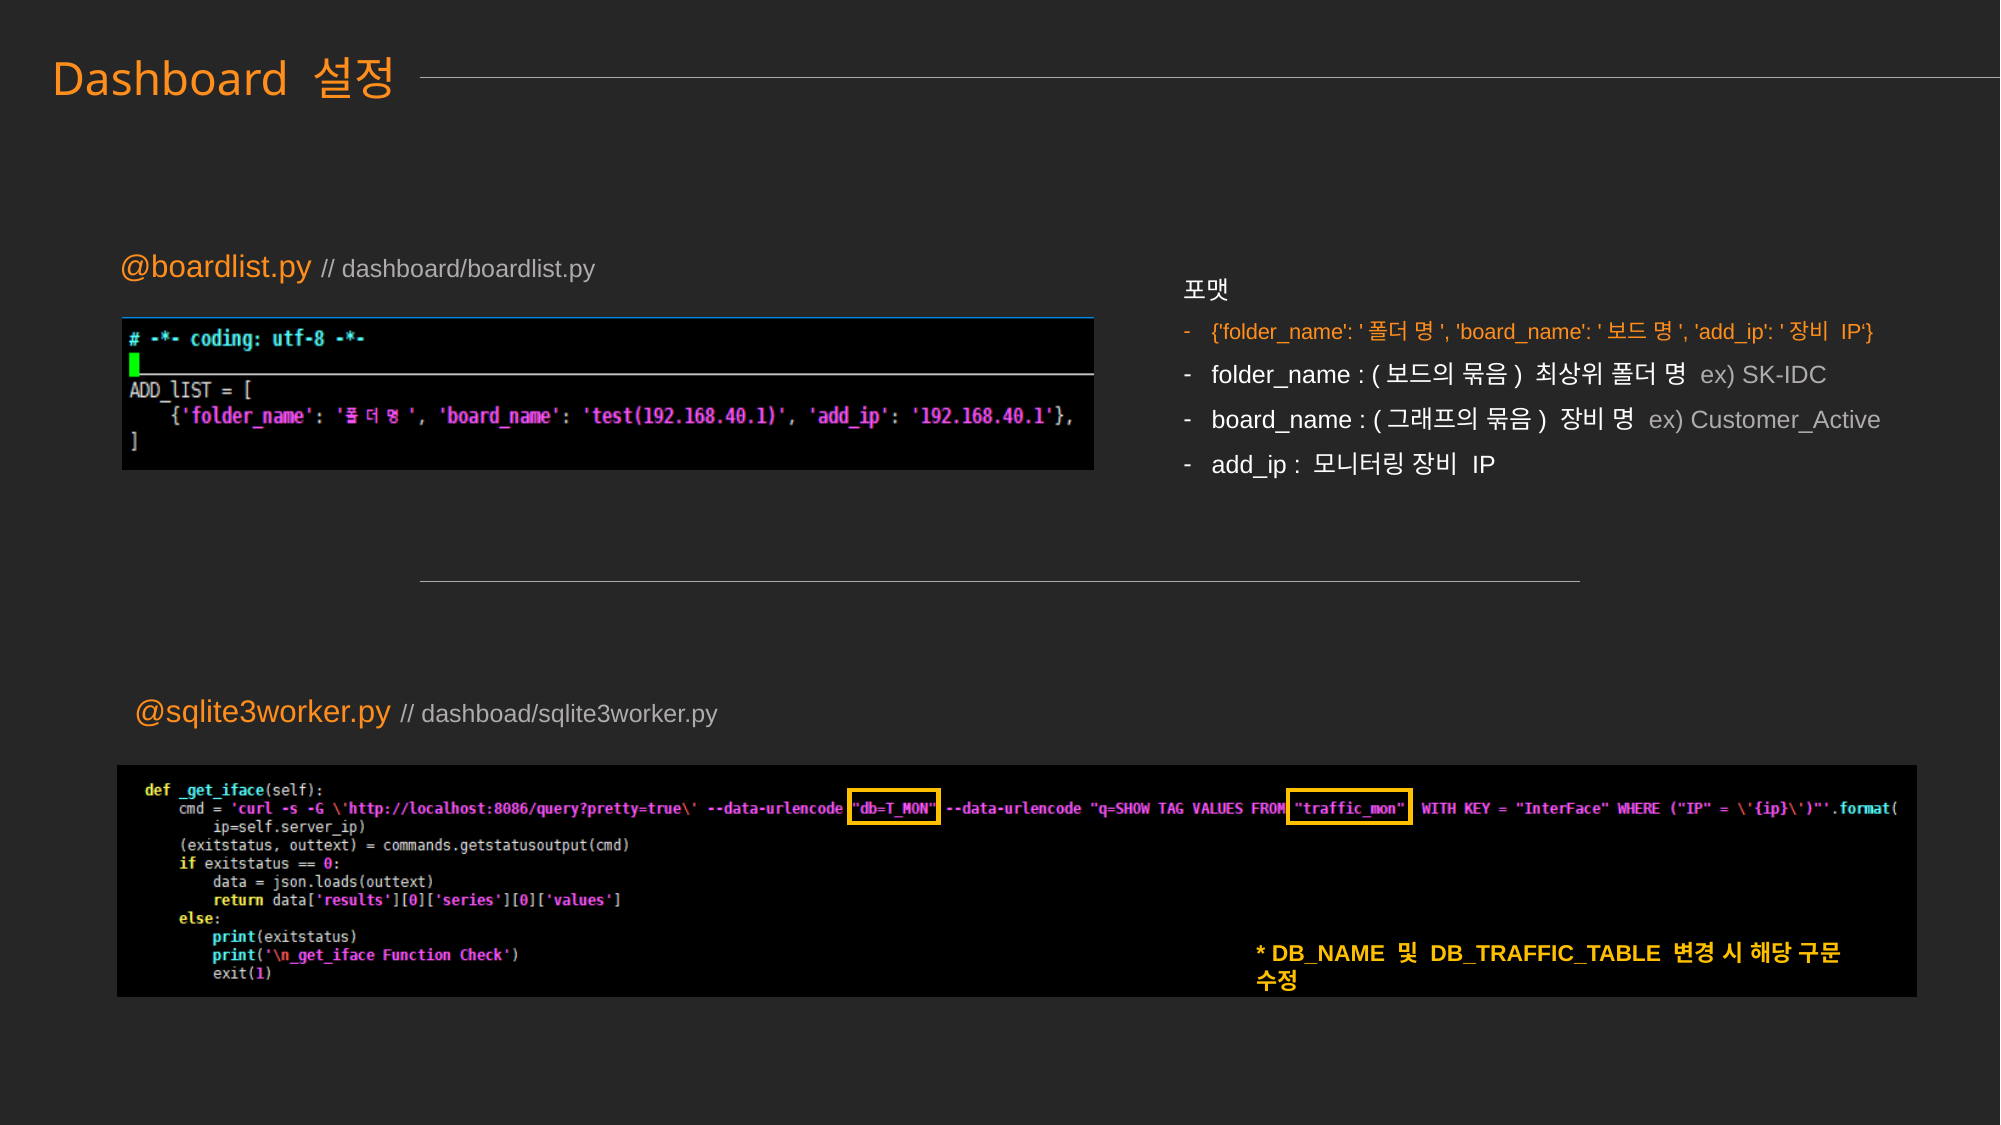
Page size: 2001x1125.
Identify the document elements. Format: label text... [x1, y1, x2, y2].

text_box * DB_NAME 및 DB_TRAFFIC_TABLE 변경 시 해당 구문 수정 [1241, 997, 1896, 1002]
picture [122, 317, 1094, 470]
text_box @boardlist.py // dashboard/boardlist.py [104, 238, 640, 291]
text_box Dashboard 설정 [36, 13, 468, 149]
picture [117, 765, 1917, 997]
text_box @sqlite3worker.py // dashboad/sqlite3worker.py [119, 684, 734, 737]
text_box 포맷 {'folder_name': '폴더 명', 'board_name': '보드 명', 'add_ip': '장비 IP‘} folder_name : (보드의 묶음) 최상위 폴더 명 ex) SK-IDC board_name : (그래프의 묶음) 장비 명 ex) Customer_Active add_ip : 모니터링 장비 IP [1093, 236, 1916, 486]
